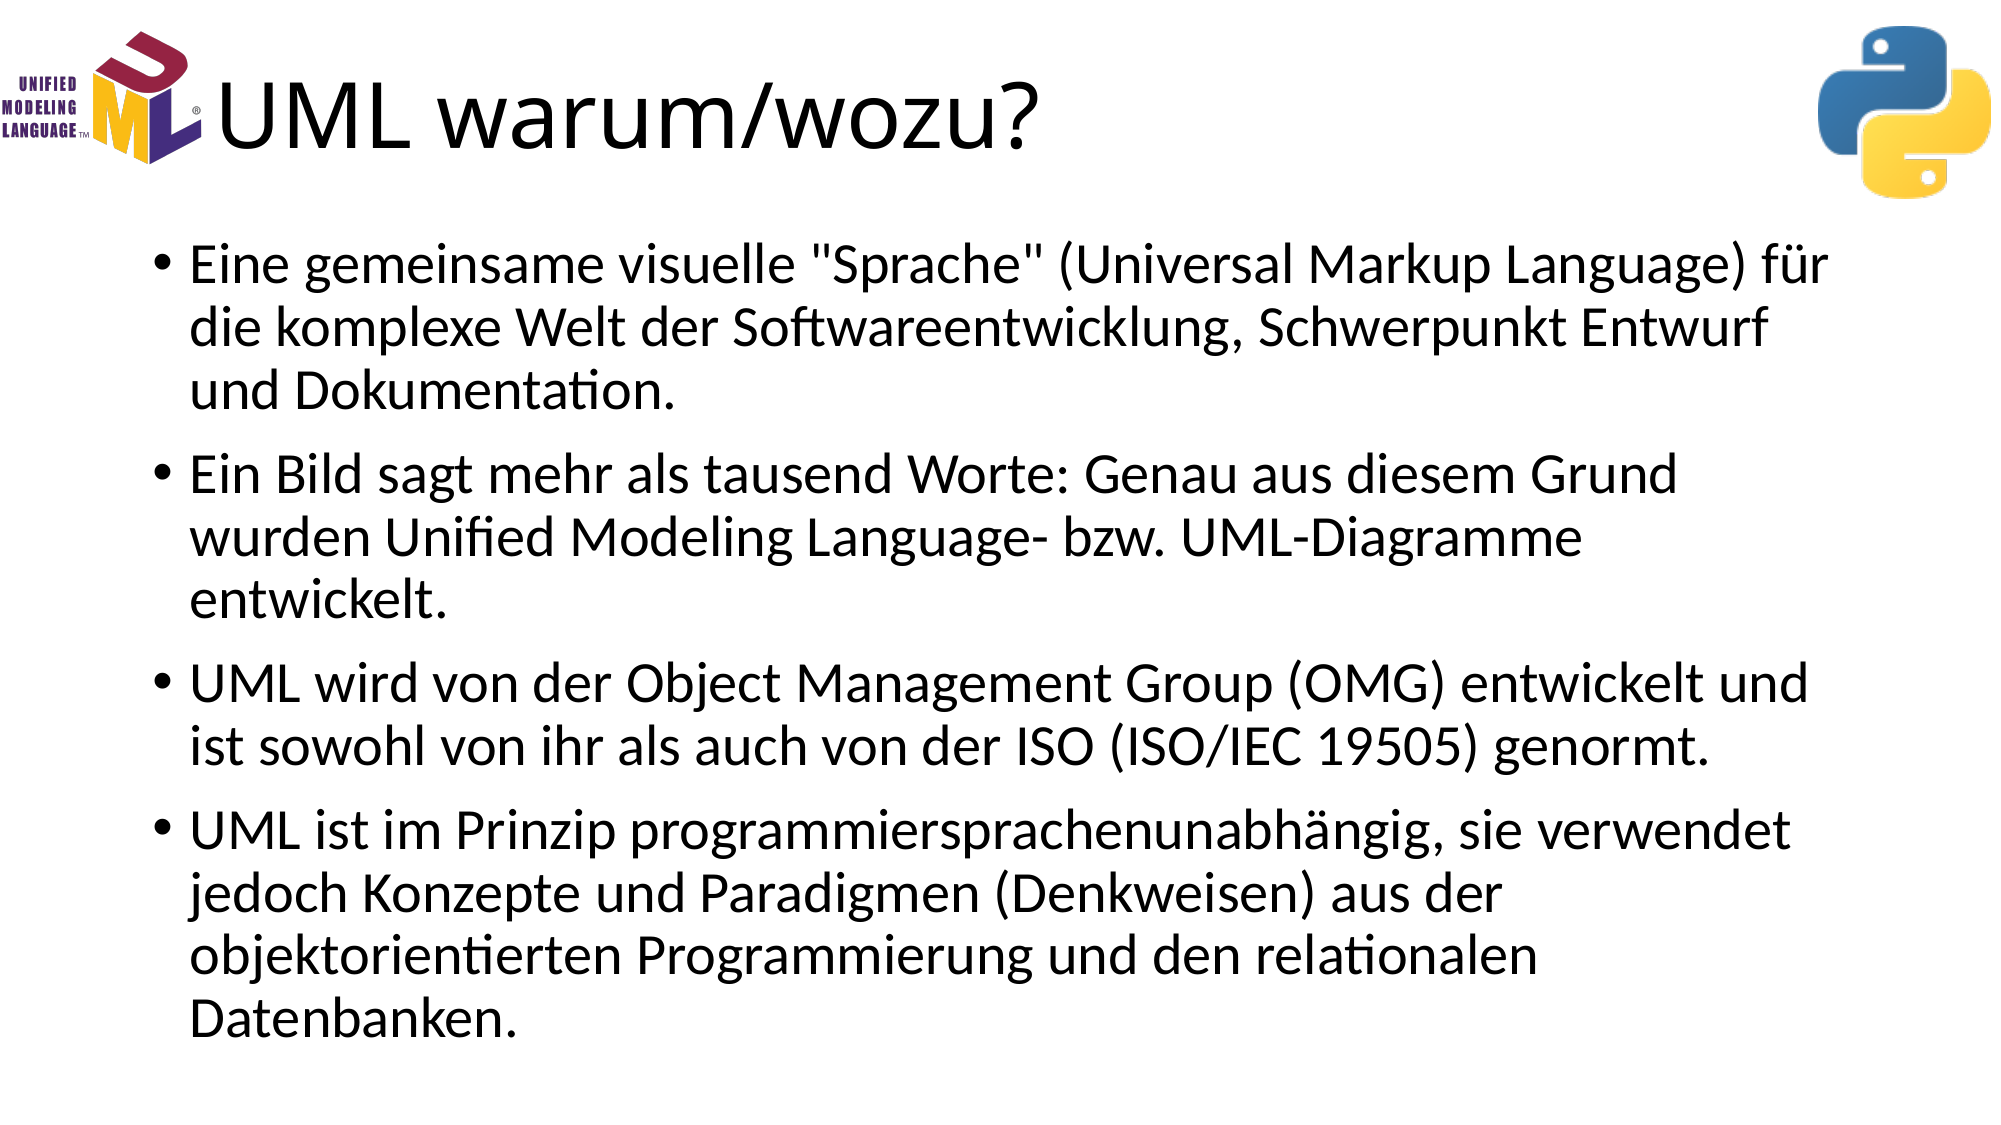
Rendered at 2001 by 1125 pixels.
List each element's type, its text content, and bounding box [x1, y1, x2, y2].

picture [1, 25, 199, 172]
list Eine gemeinsame visuelle "Sprache" (Universal Markup Language) für die komplexe Welt der Softwareentwicklung, Schwerpunkt Entwurf und Dokumentation. Ein Bild sagt mehr als tausend Worte: Genau aus diesem Grund wurden Unified Modeling Language- bzw. UML-Diagramme entwickelt. UML wird von der Object Management Group (OMG) entwickelt und ist sowohl von ihr als auch von der ISO (ISO/IEC 19505) genormt. UML ist im Prinzip programmiersprachenunabhängig, sie verwendet jedoch Konzepte und Paradigmen (Denkweisen) aus der objektorientierten Programmierung und den relationalen Datenbanken. [137, 226, 1863, 1084]
title UML warum/wozu? [199, 14, 1863, 223]
picture [1863, 26, 1991, 199]
